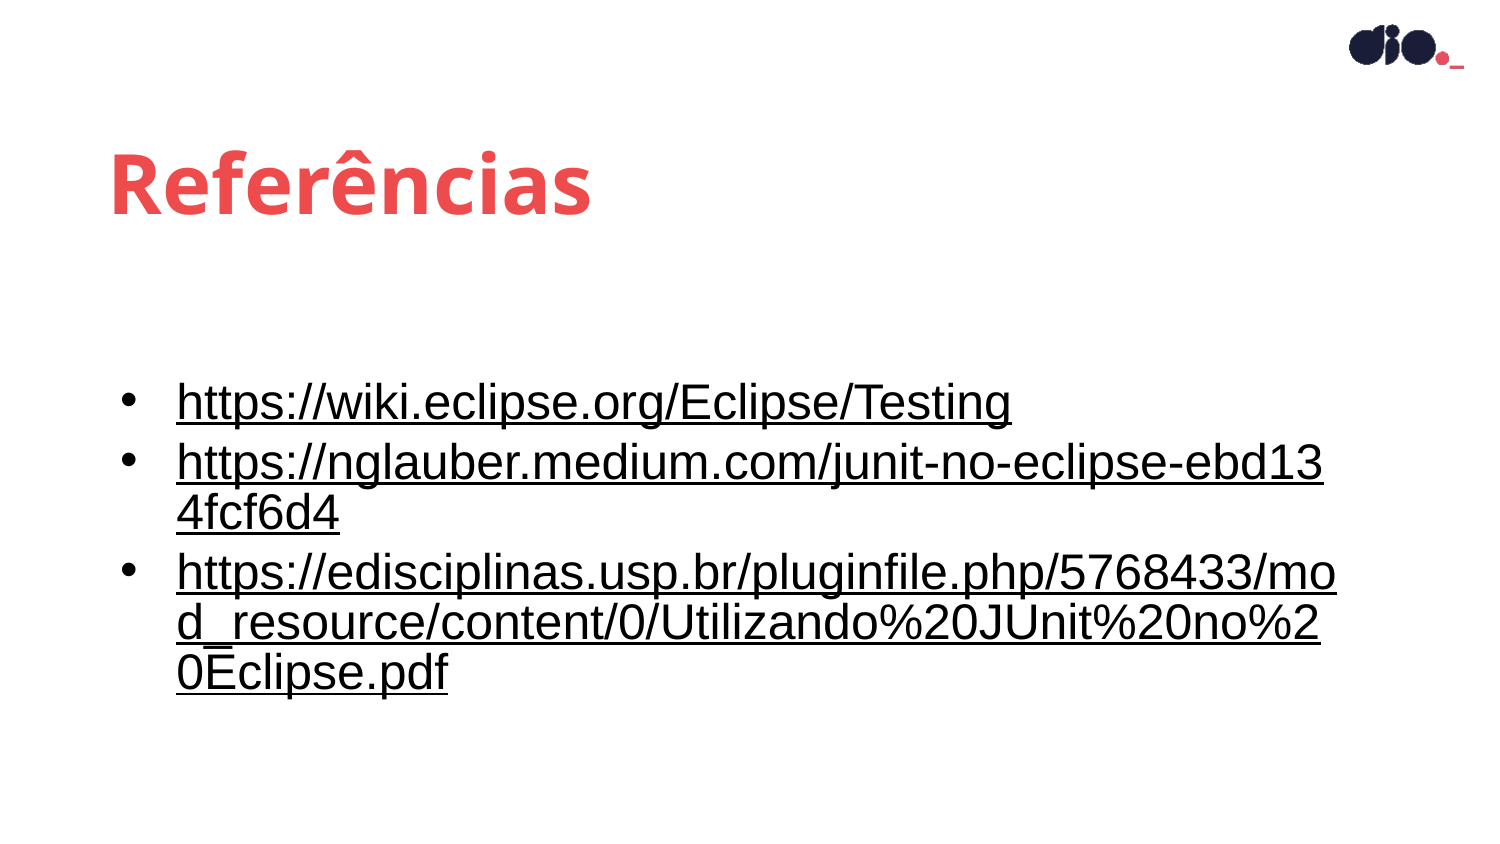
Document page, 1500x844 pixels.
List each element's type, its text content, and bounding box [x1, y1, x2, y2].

text_box https://wiki.eclipse.org/Eclipse/Testing https://nglauber.medium.com/junit-no-eclipse-ebd134fcf6d4 https://edisciplinas.usp.br/pluginfile.php/5768433/mod_resource/content/0/Utilizando%20JUnit%20no%20Eclipse.pdf [92, 240, 1362, 740]
picture [1334, 15, 1474, 78]
text_box Referências [92, 104, 1309, 240]
